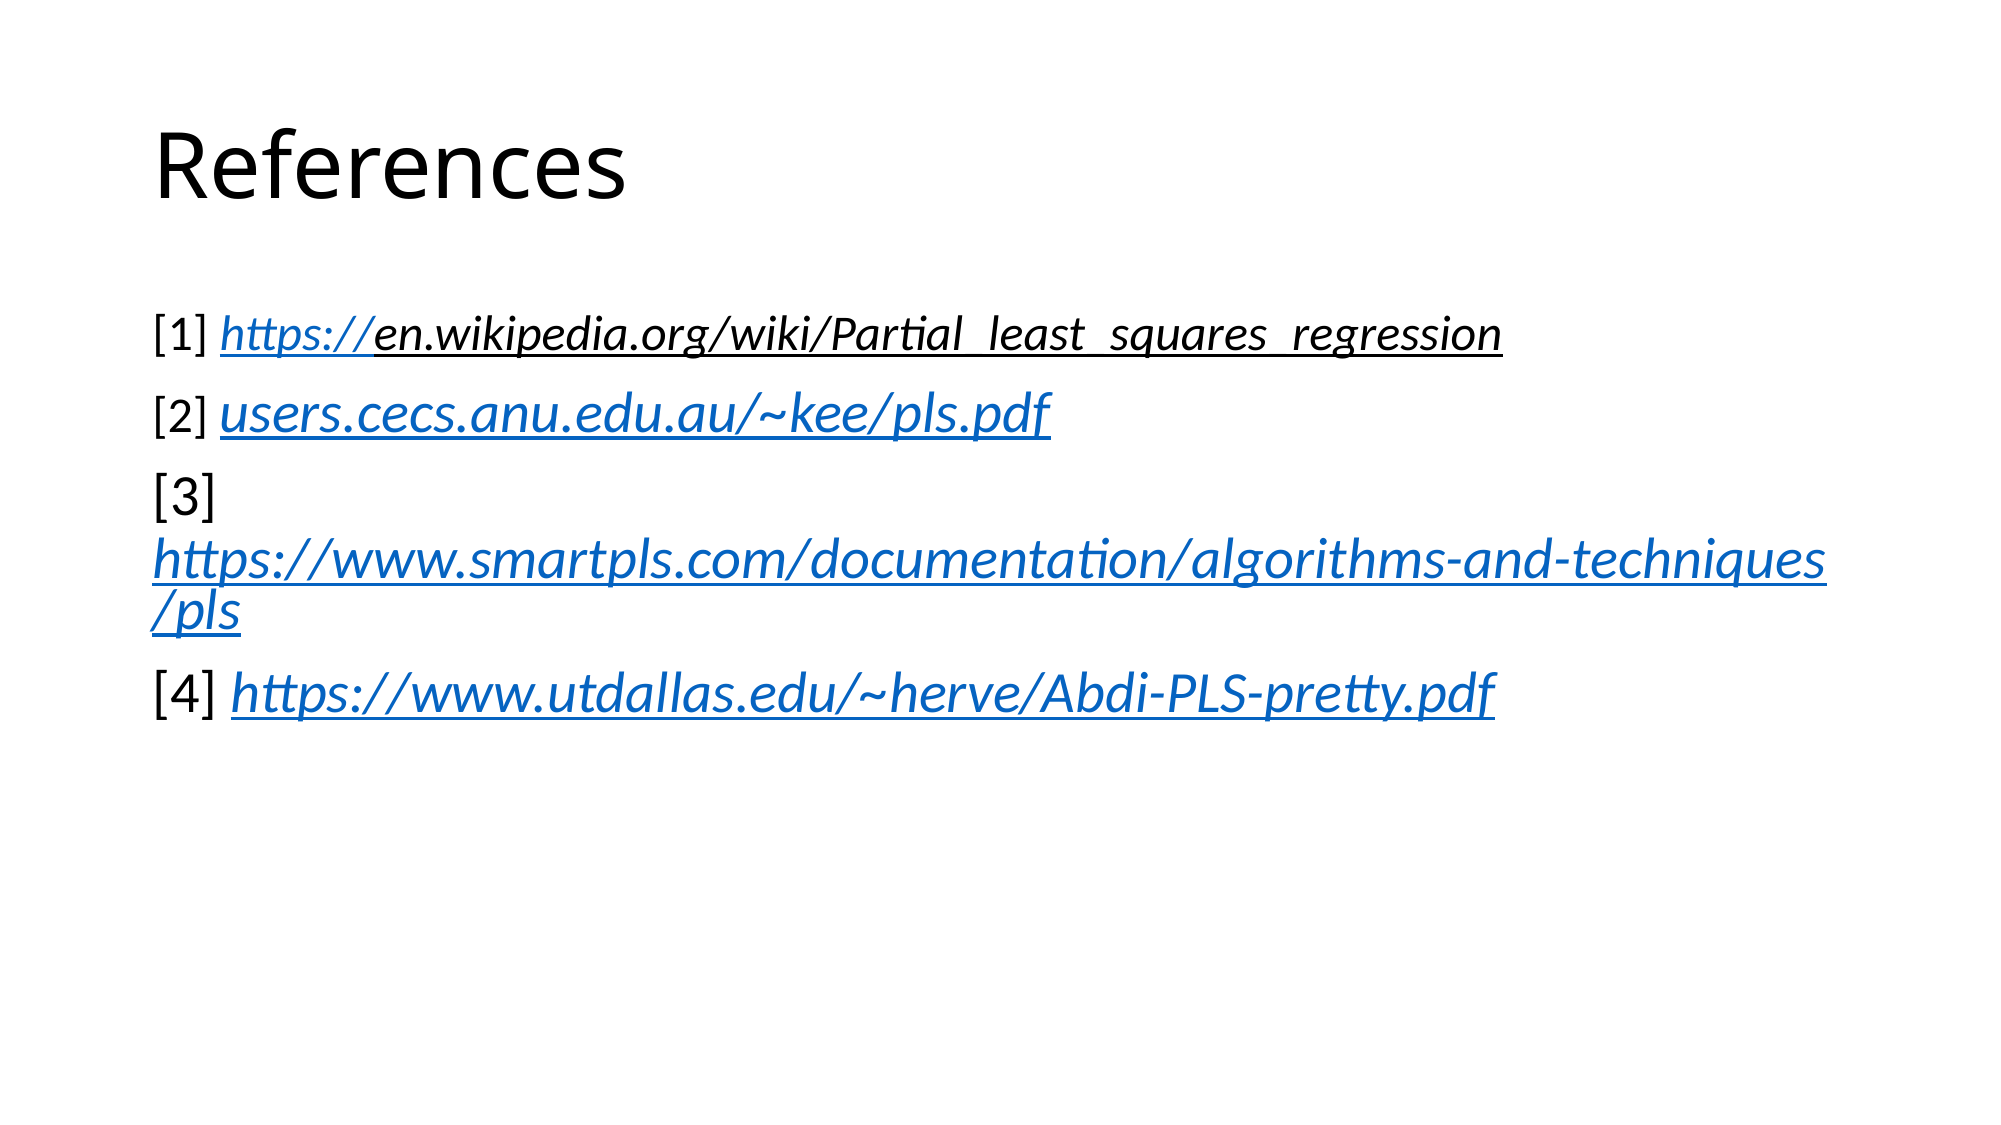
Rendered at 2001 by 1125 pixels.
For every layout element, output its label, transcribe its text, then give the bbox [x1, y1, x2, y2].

list [1] https://en.wikipedia.org/wiki/Partial_least_squares_regression [2] users.cecs.anu.edu.au/~kee/pls.pdf [3] https://www.smartpls.com/documentation/algorithms-and-techniques/pls [4] https://www.utdallas.edu/~herve/Abdi-PLS-pretty.pdf [137, 299, 1863, 1014]
title References [137, 59, 1863, 278]
